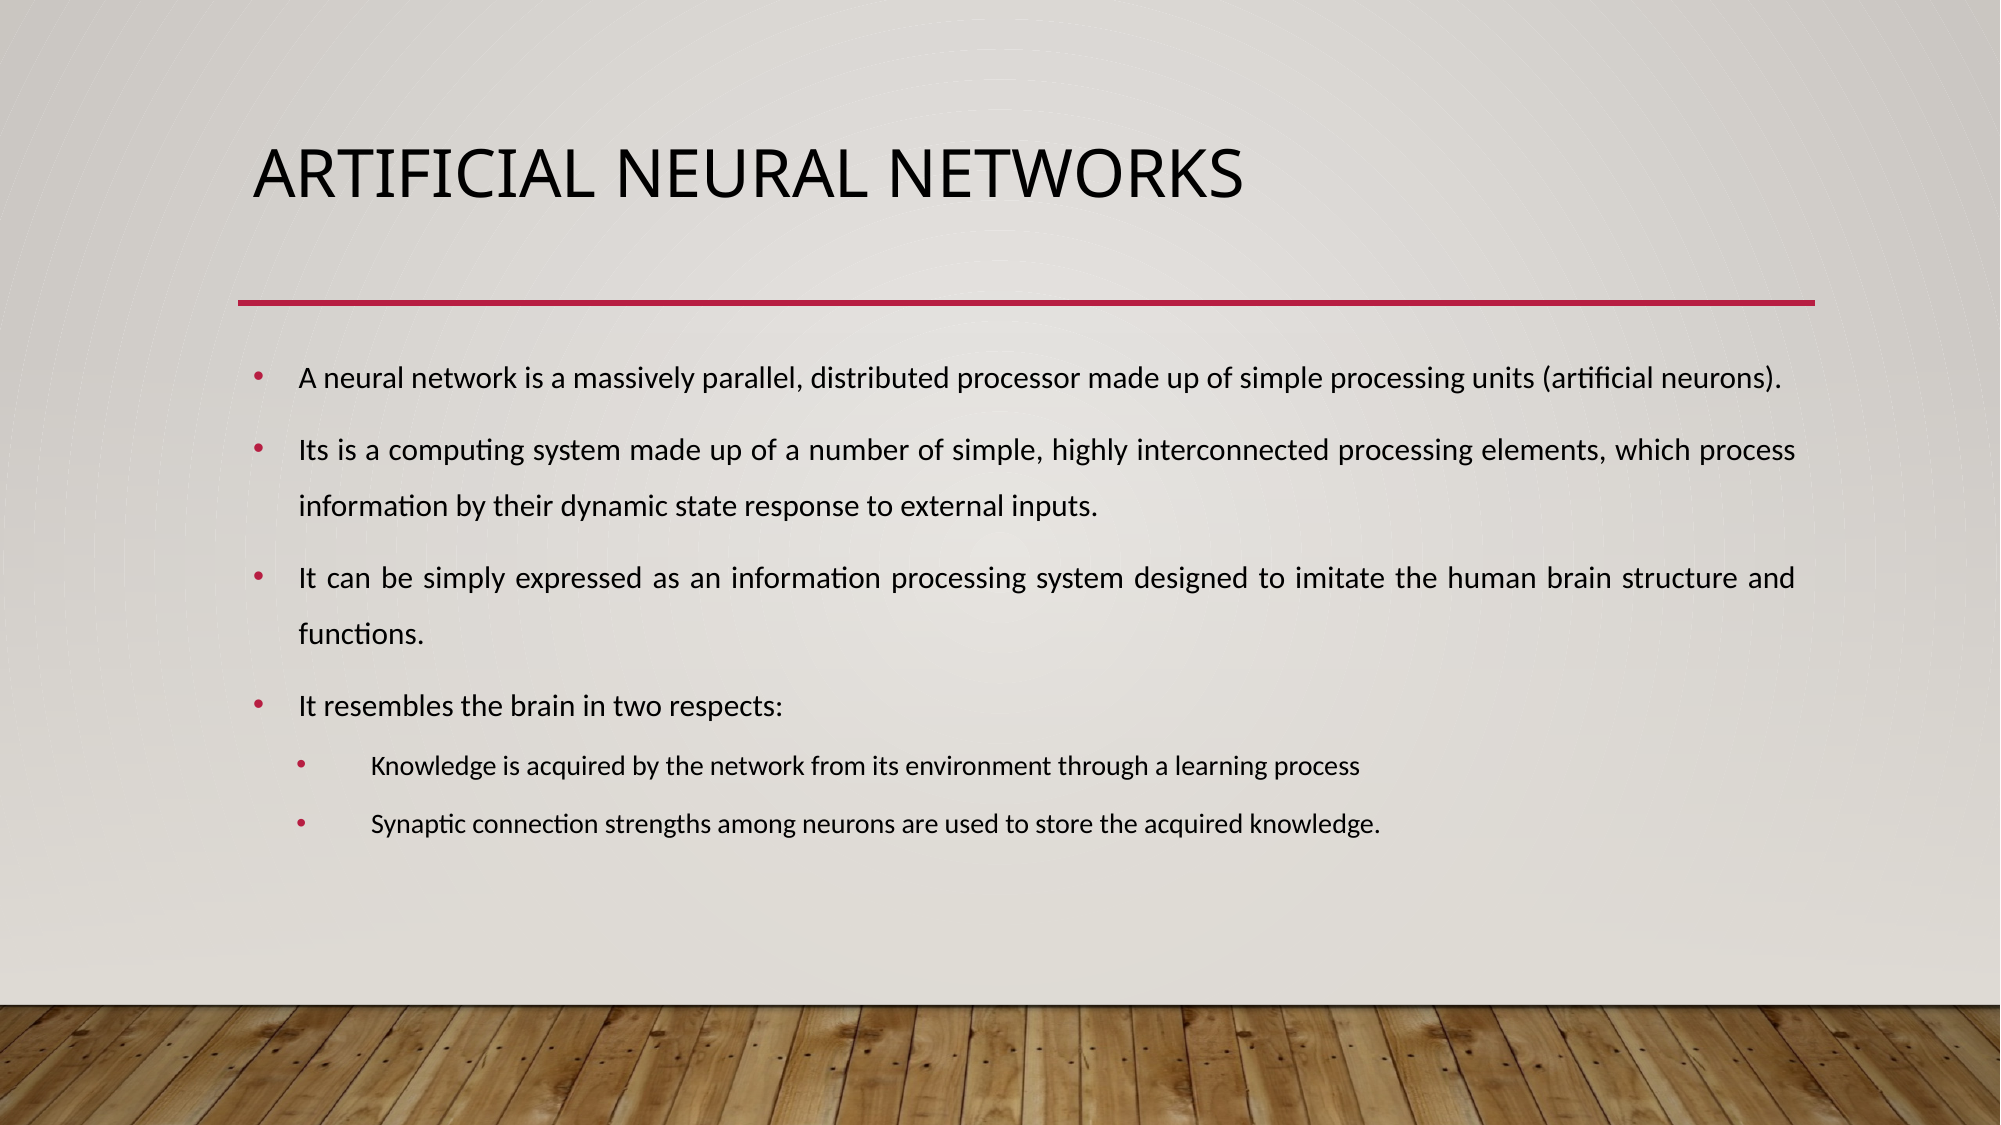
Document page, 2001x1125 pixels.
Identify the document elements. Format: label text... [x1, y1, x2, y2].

picture [0, 1005, 2000, 1125]
list A neural network is a massively parallel, distributed processor made up of simple processing units (artificial neurons). Its is a computing system made up of a number of simple, highly interconnected processing elements, which process information by their dynamic state response to external inputs. It can be simply expressed as an information processing system designed to imitate the human brain structure and functions. It resembles the brain in two respects: Knowledge is acquired by the network from its environment through a learning process Synaptic connection strengths among neurons are used to store the acquired knowledge. [238, 330, 1814, 897]
title Artificial Neural Networks [238, 131, 1814, 305]
